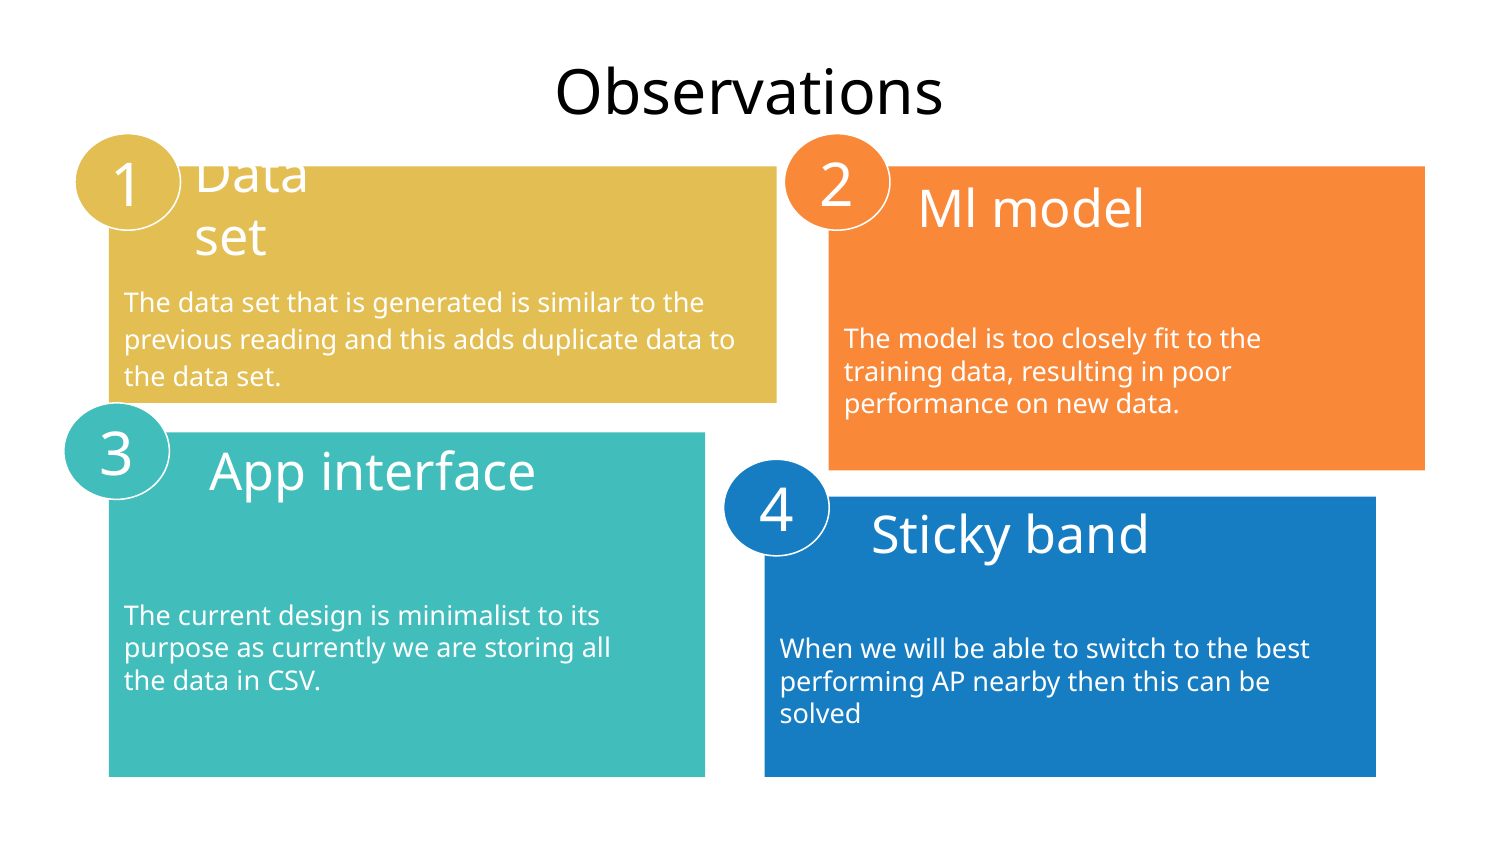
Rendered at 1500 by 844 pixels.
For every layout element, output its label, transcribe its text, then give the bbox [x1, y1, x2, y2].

text_box The data set that is generated is similar to the previous reading and this adds duplicate data to the data set. [108, 269, 765, 403]
text_box Data set [179, 166, 389, 241]
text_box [828, 166, 1426, 471]
text_box The current design is minimalist to its purpose as currently we are storing all the data in CSV. [108, 517, 652, 777]
text_box [108, 432, 706, 777]
title Observations [510, 59, 990, 121]
text_box App interface [194, 432, 724, 507]
text_box 1 [74, 133, 181, 231]
text_box [108, 166, 777, 403]
text_box 3 [63, 402, 170, 500]
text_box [764, 495, 1377, 778]
text_box 4 [723, 459, 828, 554]
text_box 2 [784, 133, 887, 229]
